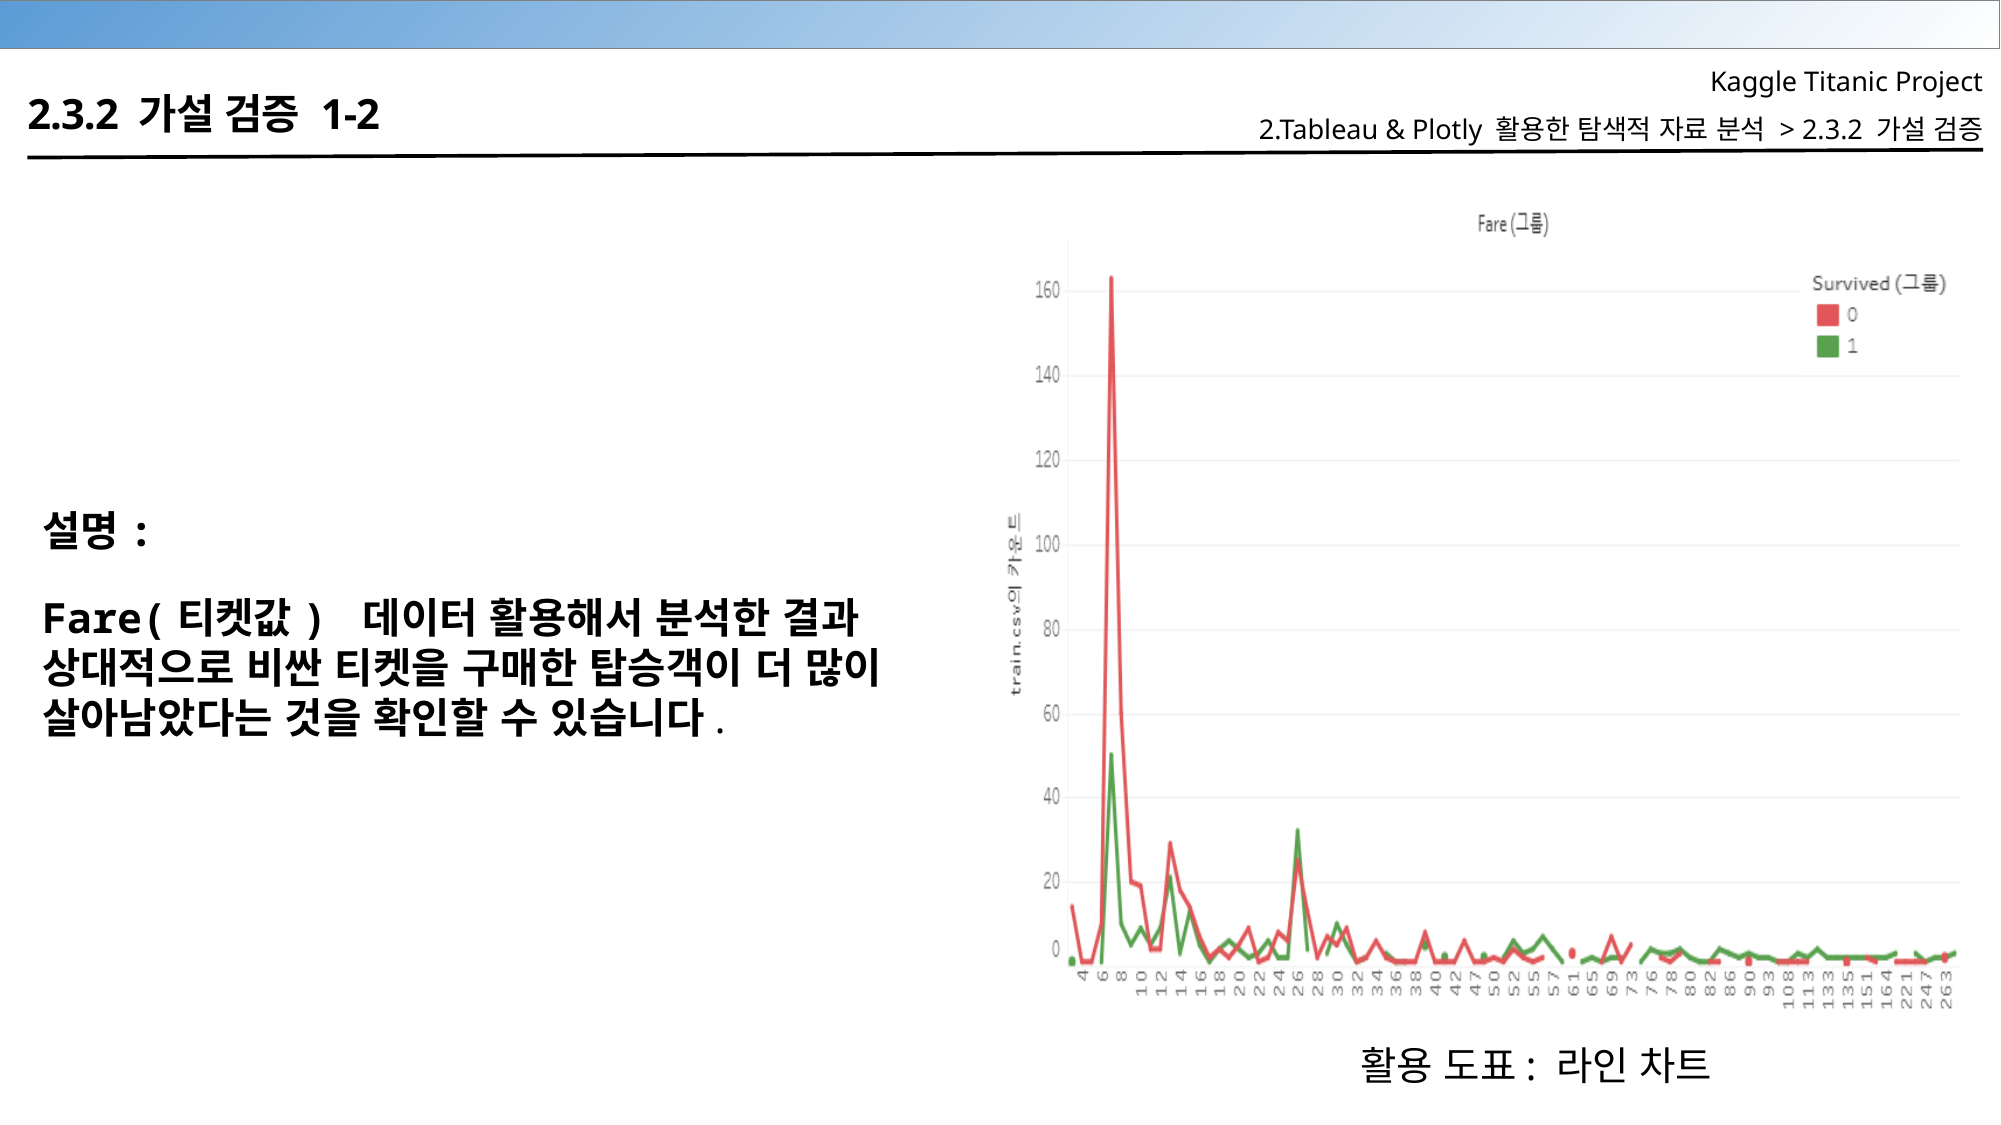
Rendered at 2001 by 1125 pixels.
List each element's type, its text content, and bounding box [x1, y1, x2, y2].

picture [996, 195, 1962, 1018]
text_box Kaggle Titanic Project 2.Tableau & Plotly 활용한 탐색적 자료 분석 > 2.3.2 가설 검증 [1175, 62, 1983, 145]
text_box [27, 149, 1983, 158]
text_box 2.3.2 가설 검증 1-2 [27, 84, 1175, 142]
text_box 활용 도표: 라인 차트 [1257, 1033, 1815, 1096]
text_box 설명: Fare(티켓값) 데이터 활용해서 분석한 결과 상대적으로 비싼 티켓을 구매한 탑승객이 더 많이 살아남았다는 것을 확인할 수 있습니다. [27, 497, 949, 750]
text_box [0, 0, 2000, 49]
